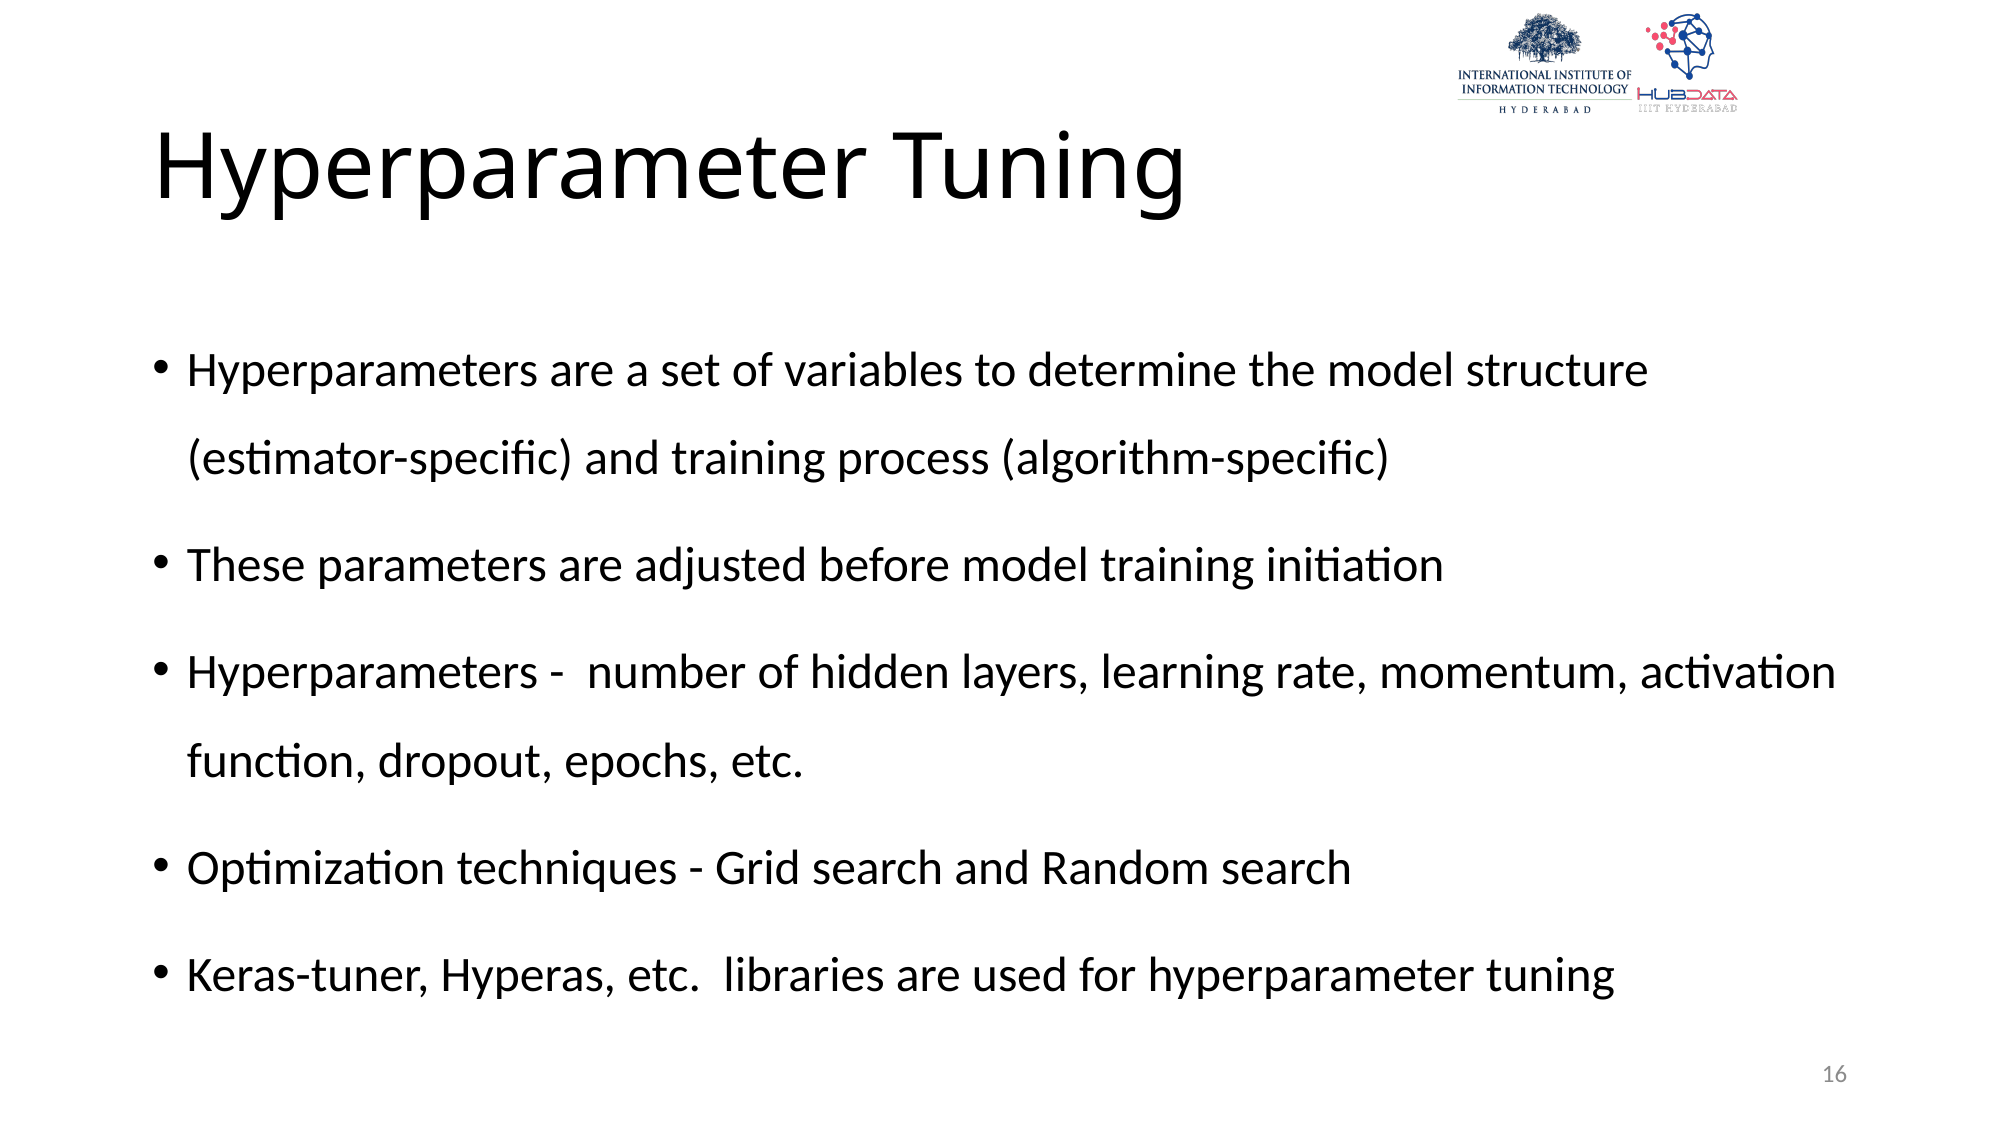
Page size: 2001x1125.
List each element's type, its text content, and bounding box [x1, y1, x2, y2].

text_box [1454, 9, 1740, 118]
title Hyperparameter Tuning [137, 59, 1863, 278]
slide_number 16 [1412, 1042, 1863, 1103]
list Hyperparameters are a set of variables to determine the model structure (estimator-specific) and training process (algorithm-specific) These parameters are adjusted before model training initiation Hyperparameters - number of hidden layers, learning rate, momentum, activation function, dropout, epochs, etc. Optimization techniques - Grid search and Random search Keras-tuner, Hyperas, etc. libraries are used for hyperparameter tuning [137, 299, 1863, 1014]
